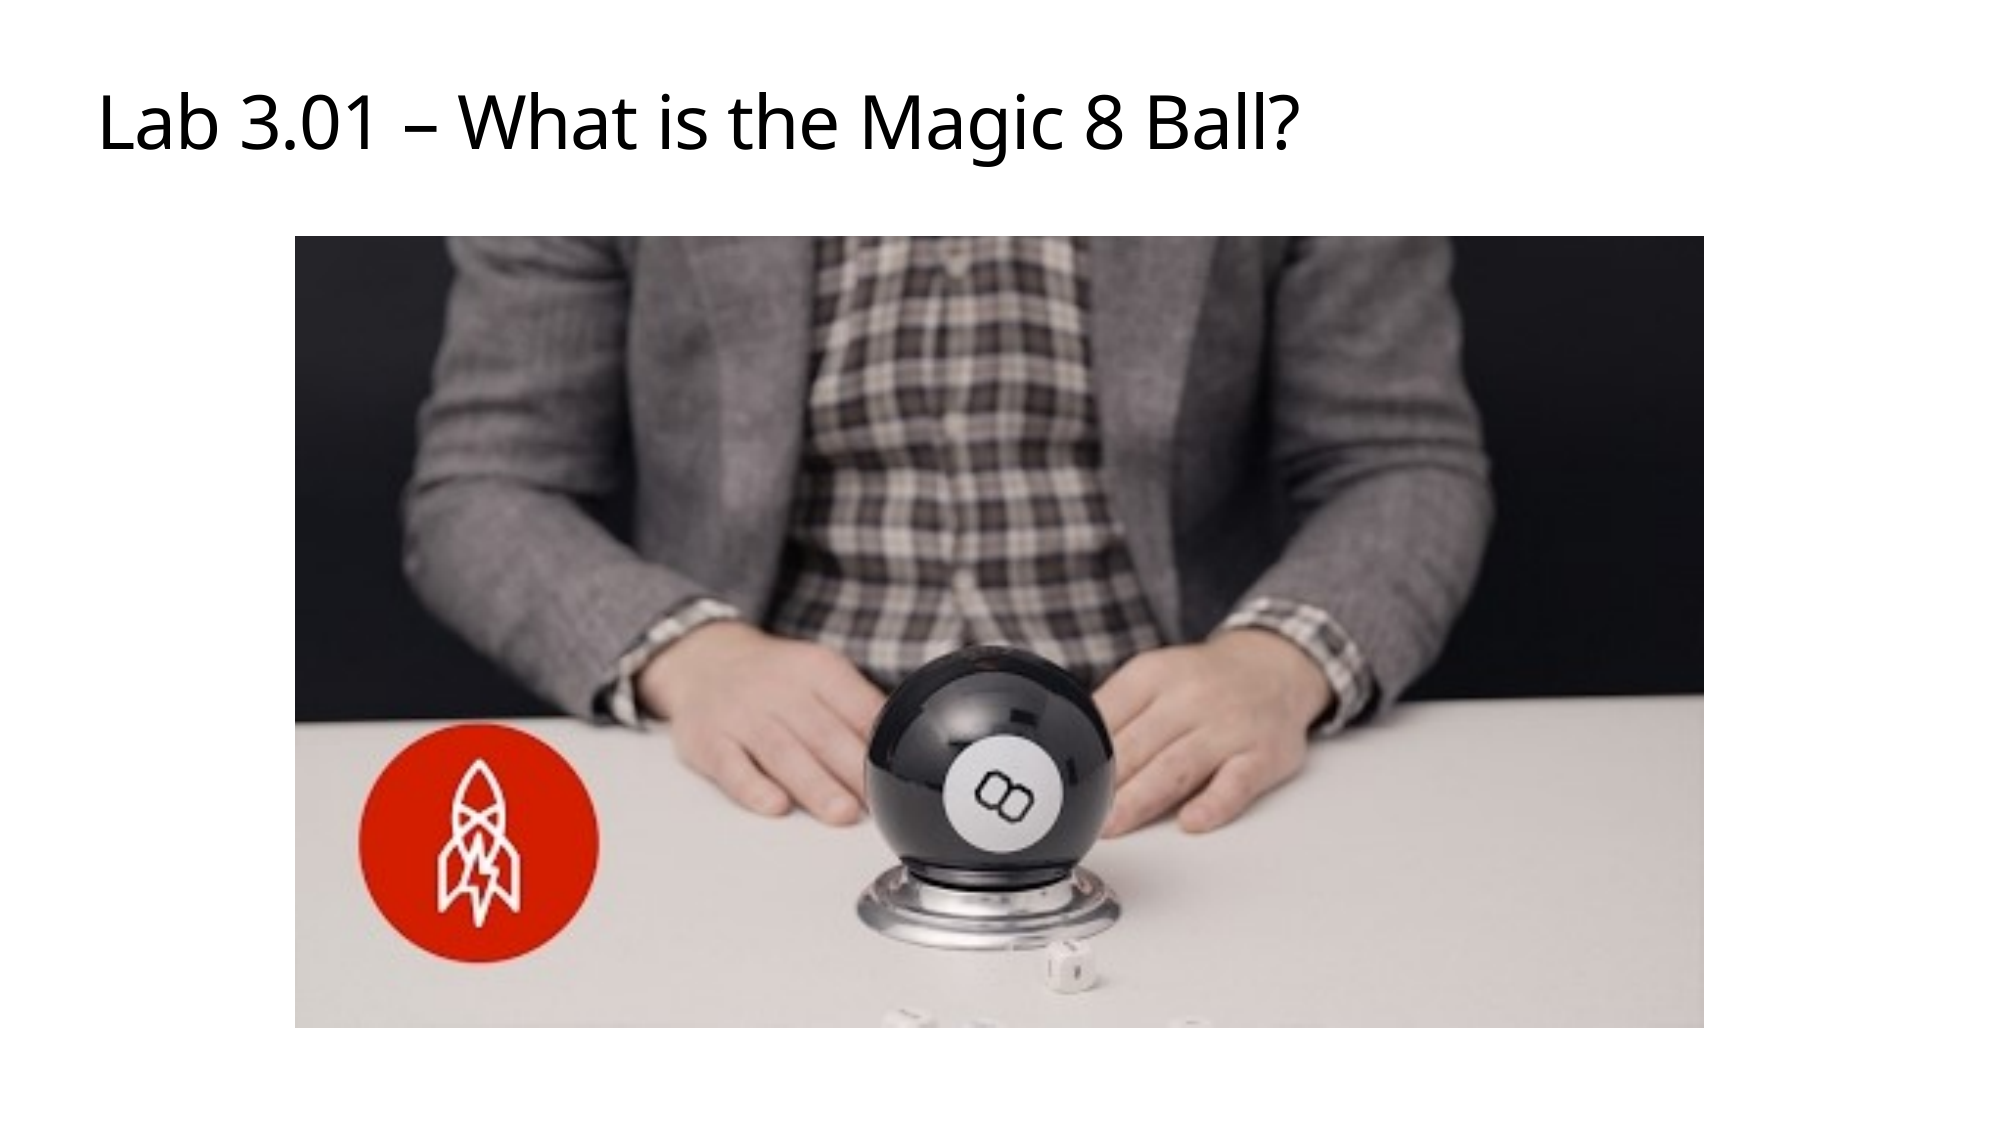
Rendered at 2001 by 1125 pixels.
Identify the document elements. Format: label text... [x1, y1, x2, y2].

title Lab 3.01 – What is the Magic 8 Ball? [96, 75, 1904, 166]
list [294, 235, 1705, 1029]
